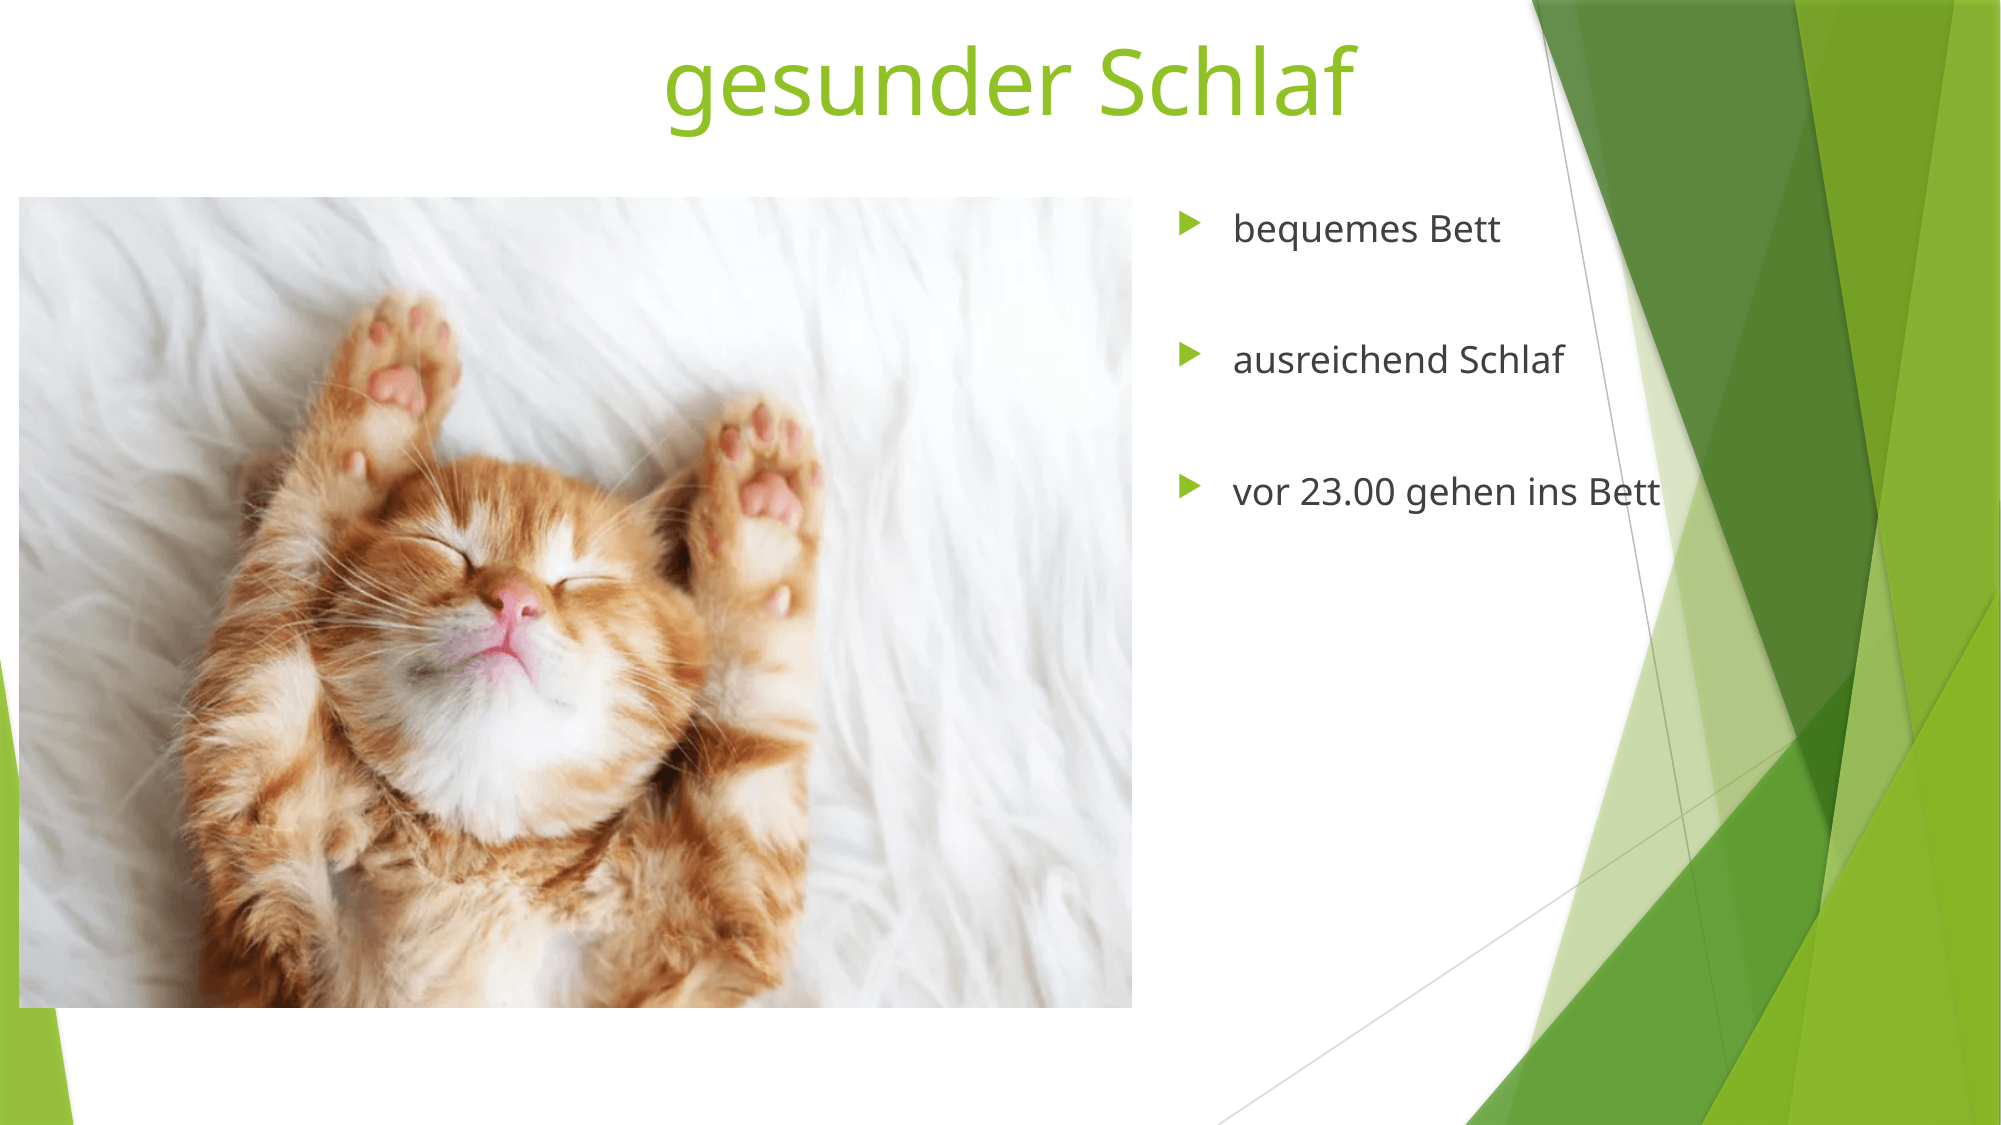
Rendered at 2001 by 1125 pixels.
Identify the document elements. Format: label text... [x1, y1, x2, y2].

picture [18, 196, 1132, 1008]
text_box bequemes Bett ausreichend Schlaf vor 23.00 gehen ins Bett [1161, 197, 1678, 845]
title gesunder Schlaf [303, 0, 1715, 158]
